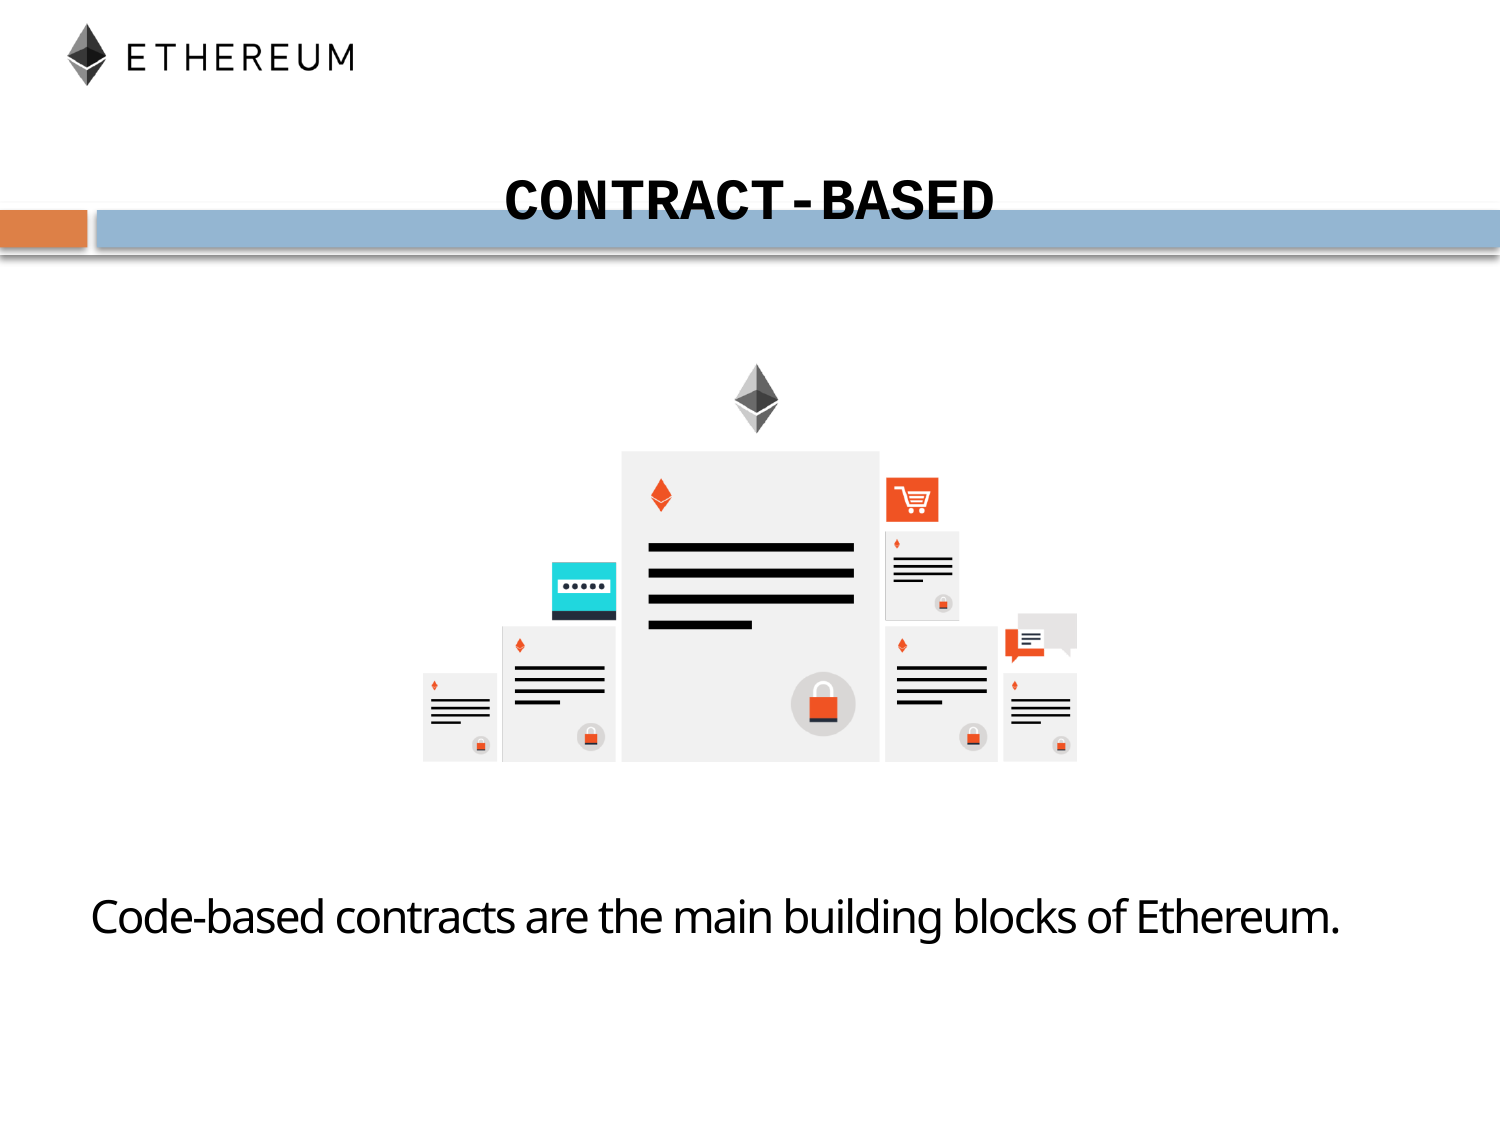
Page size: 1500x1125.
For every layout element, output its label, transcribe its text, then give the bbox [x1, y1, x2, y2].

picture [423, 362, 1077, 762]
text_box Code-based contracts are the main building blocks of Ethereum. [75, 727, 1426, 951]
text_box CONTRACT-BASED [0, 155, 1500, 237]
picture [67, 23, 353, 87]
